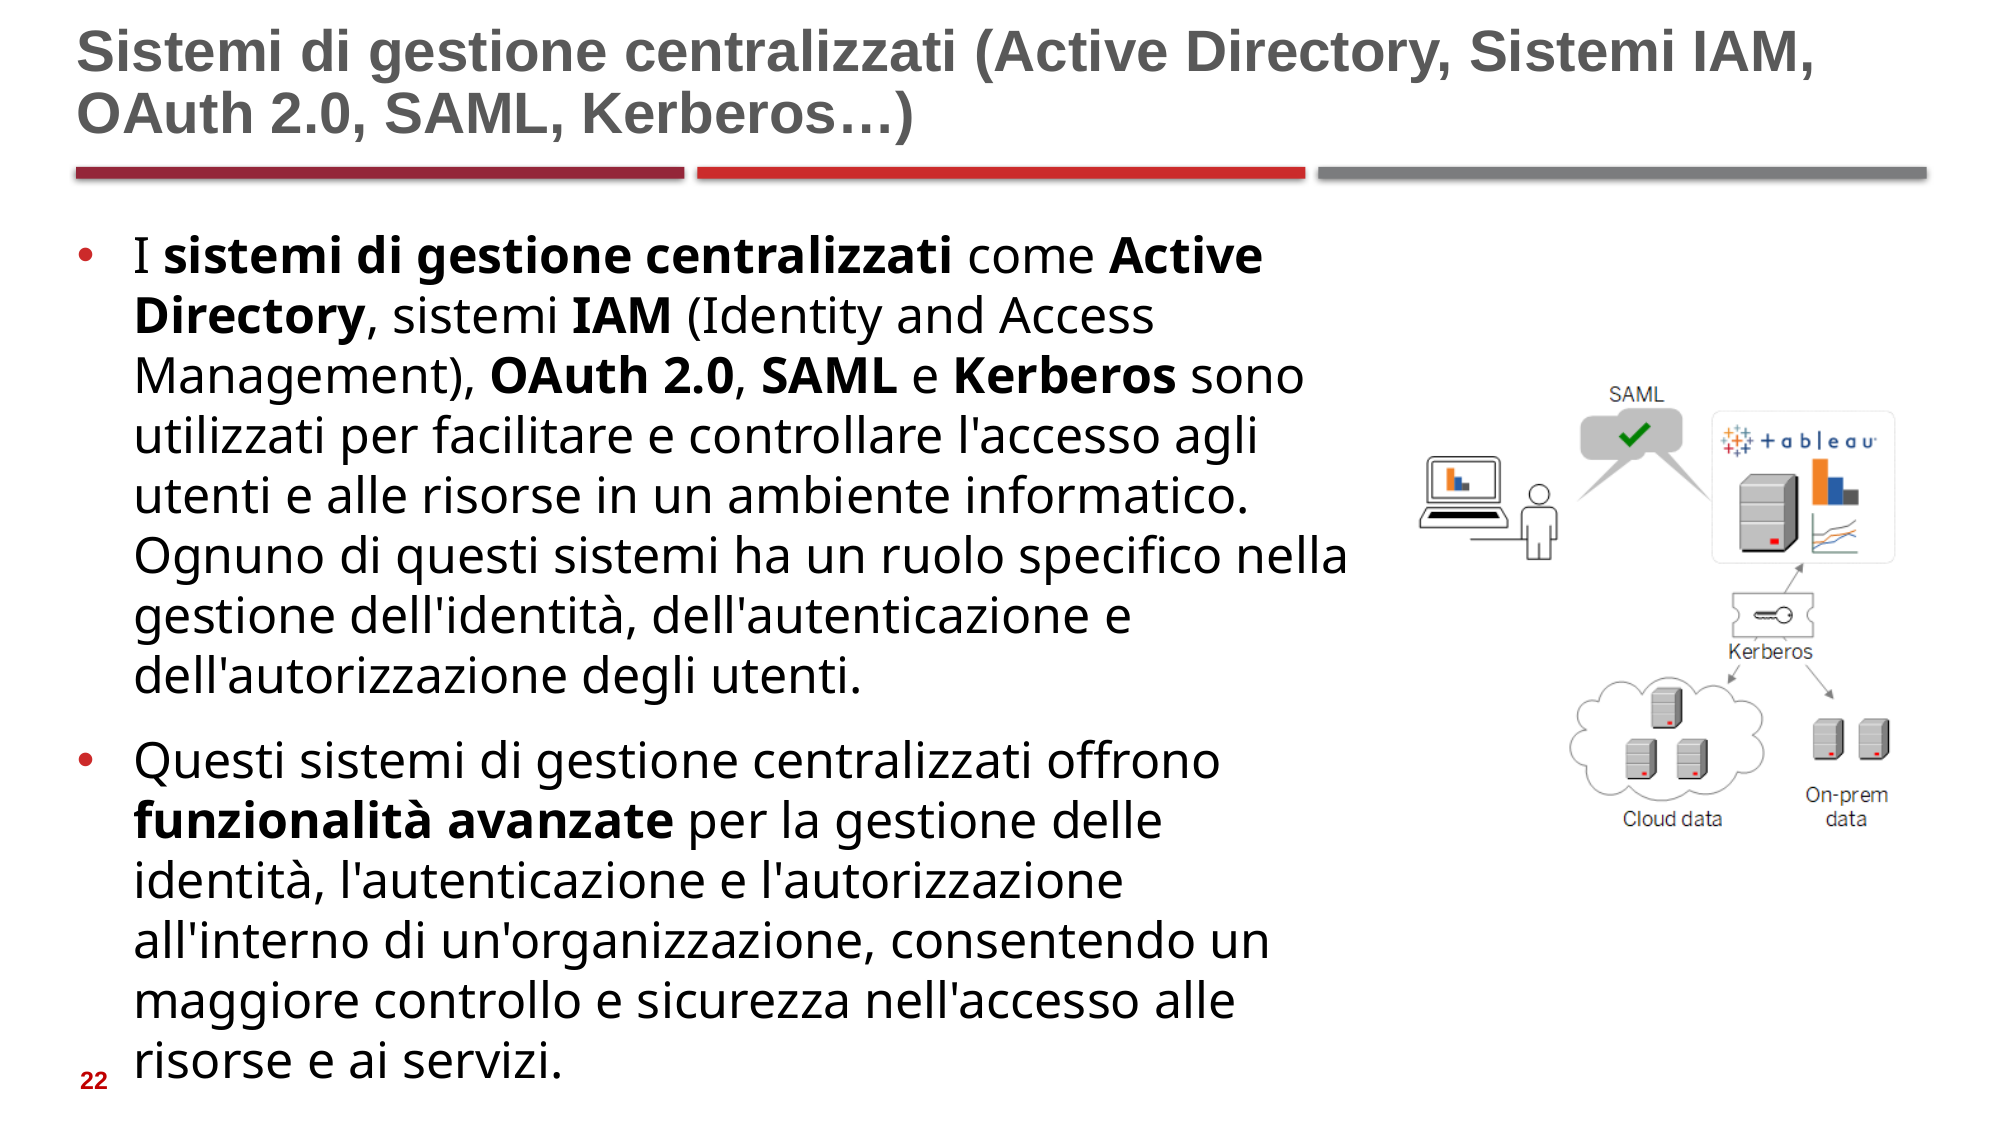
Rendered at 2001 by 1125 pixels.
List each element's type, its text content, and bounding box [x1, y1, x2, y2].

picture [1405, 364, 1926, 845]
list I sistemi di gestione centralizzati come Active Directory, sistemi IAM (Identity and Access Management), OAuth 2.0, SAML e Kerberos sono utilizzati per facilitare e controllare l'accesso agli utenti e alle risorse in un ambiente informatico. Ognuno di questi sistemi ha un ruolo specifico nella gestione dell'identità, dell'autenticazione e dell'autorizzazione degli utenti. Questi sistemi di gestione centralizzati offrono funzionalità avanzate per la gestione delle identità, l'autenticazione e l'autorizzazione all'interno di un'organizzazione, consentendo un maggiore controllo e sicurezza nell'accesso alle risorse e ai servizi. [76, 223, 1365, 945]
title Sistemi di gestione centralizzati (Active Directory, Sistemi IAM, OAuth 2.0, SAML, Kerberos…) [76, 19, 1926, 146]
slide_number 22 [53, 1049, 136, 1110]
